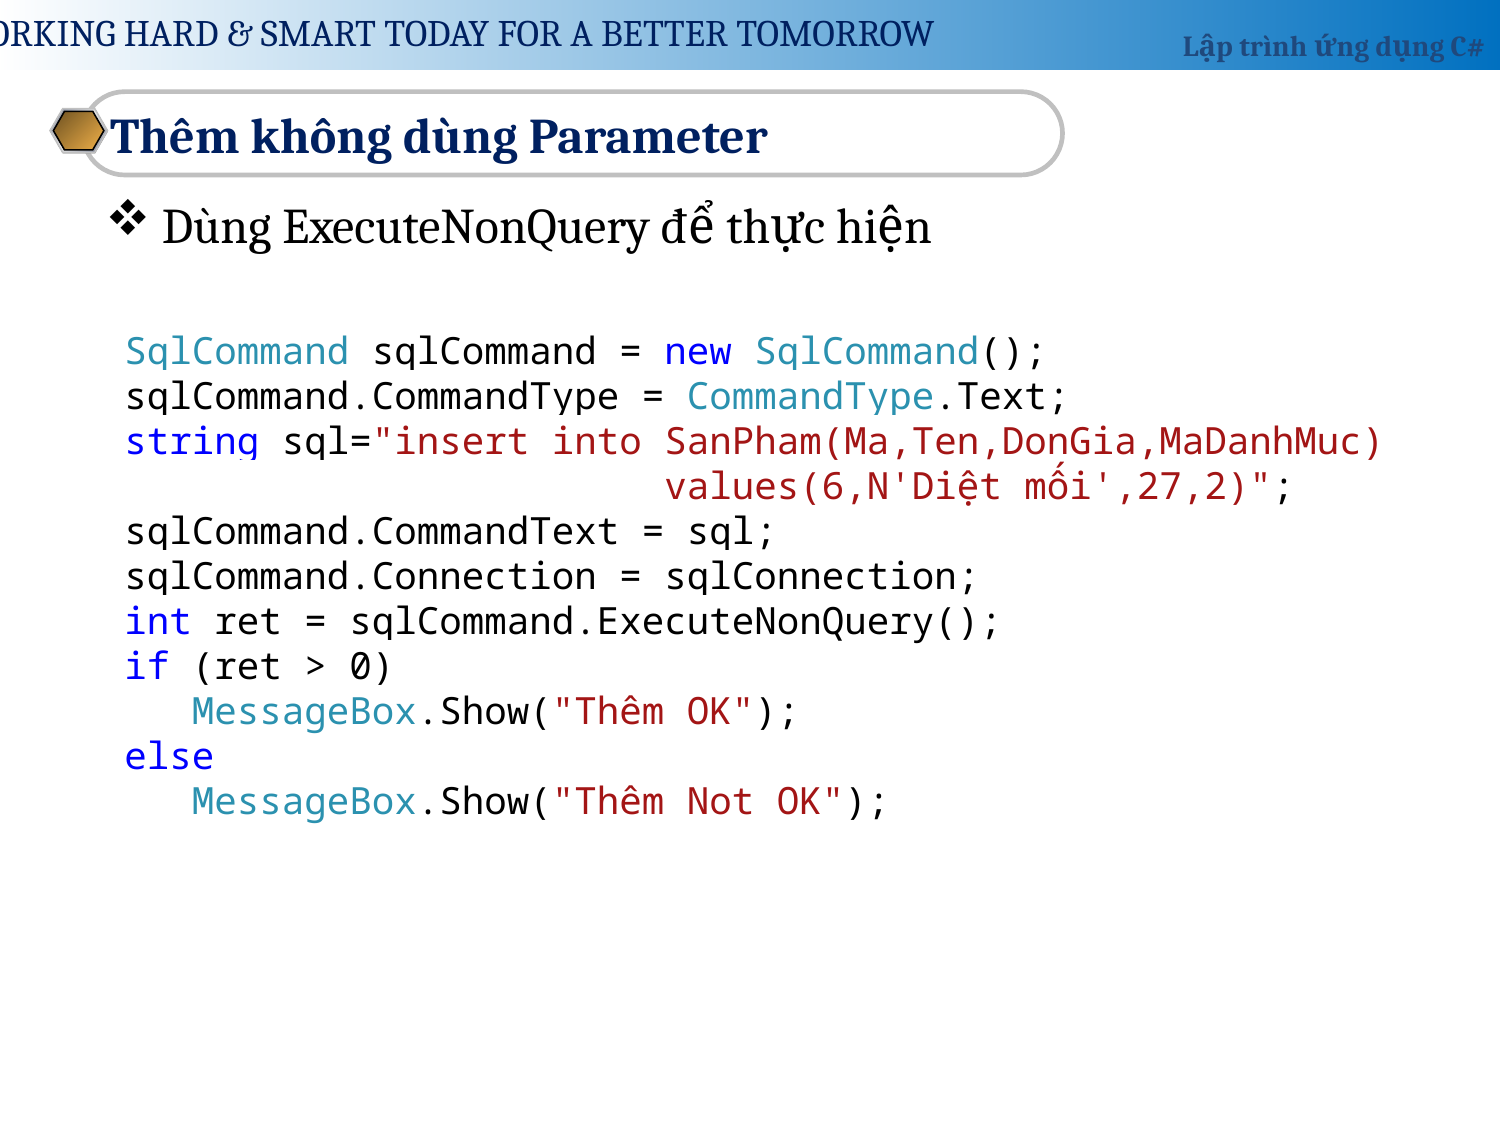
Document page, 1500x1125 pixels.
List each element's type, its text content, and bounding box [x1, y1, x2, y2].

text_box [49, 91, 1063, 176]
text_box Dùng ExecuteNonQuery để thực hiện [90, 186, 948, 262]
text_box SqlCommand sqlCommand = new SqlCommand(); sqlCommand.CommandType = CommandType.Text; string sql="insert into SanPham(Ma,Ten,DonGia,MaDanhMuc) values(6,N'Diệt mối',27,2)"; sqlCommand.CommandText = sql; sqlCommand.Connection = sqlConnection; int ret = sqlCommand.ExecuteNonQuery(); if (ret > 0) MessageBox.Show("Thêm OK"); else MessageBox.Show("Thêm Not OK"); [109, 274, 1488, 830]
